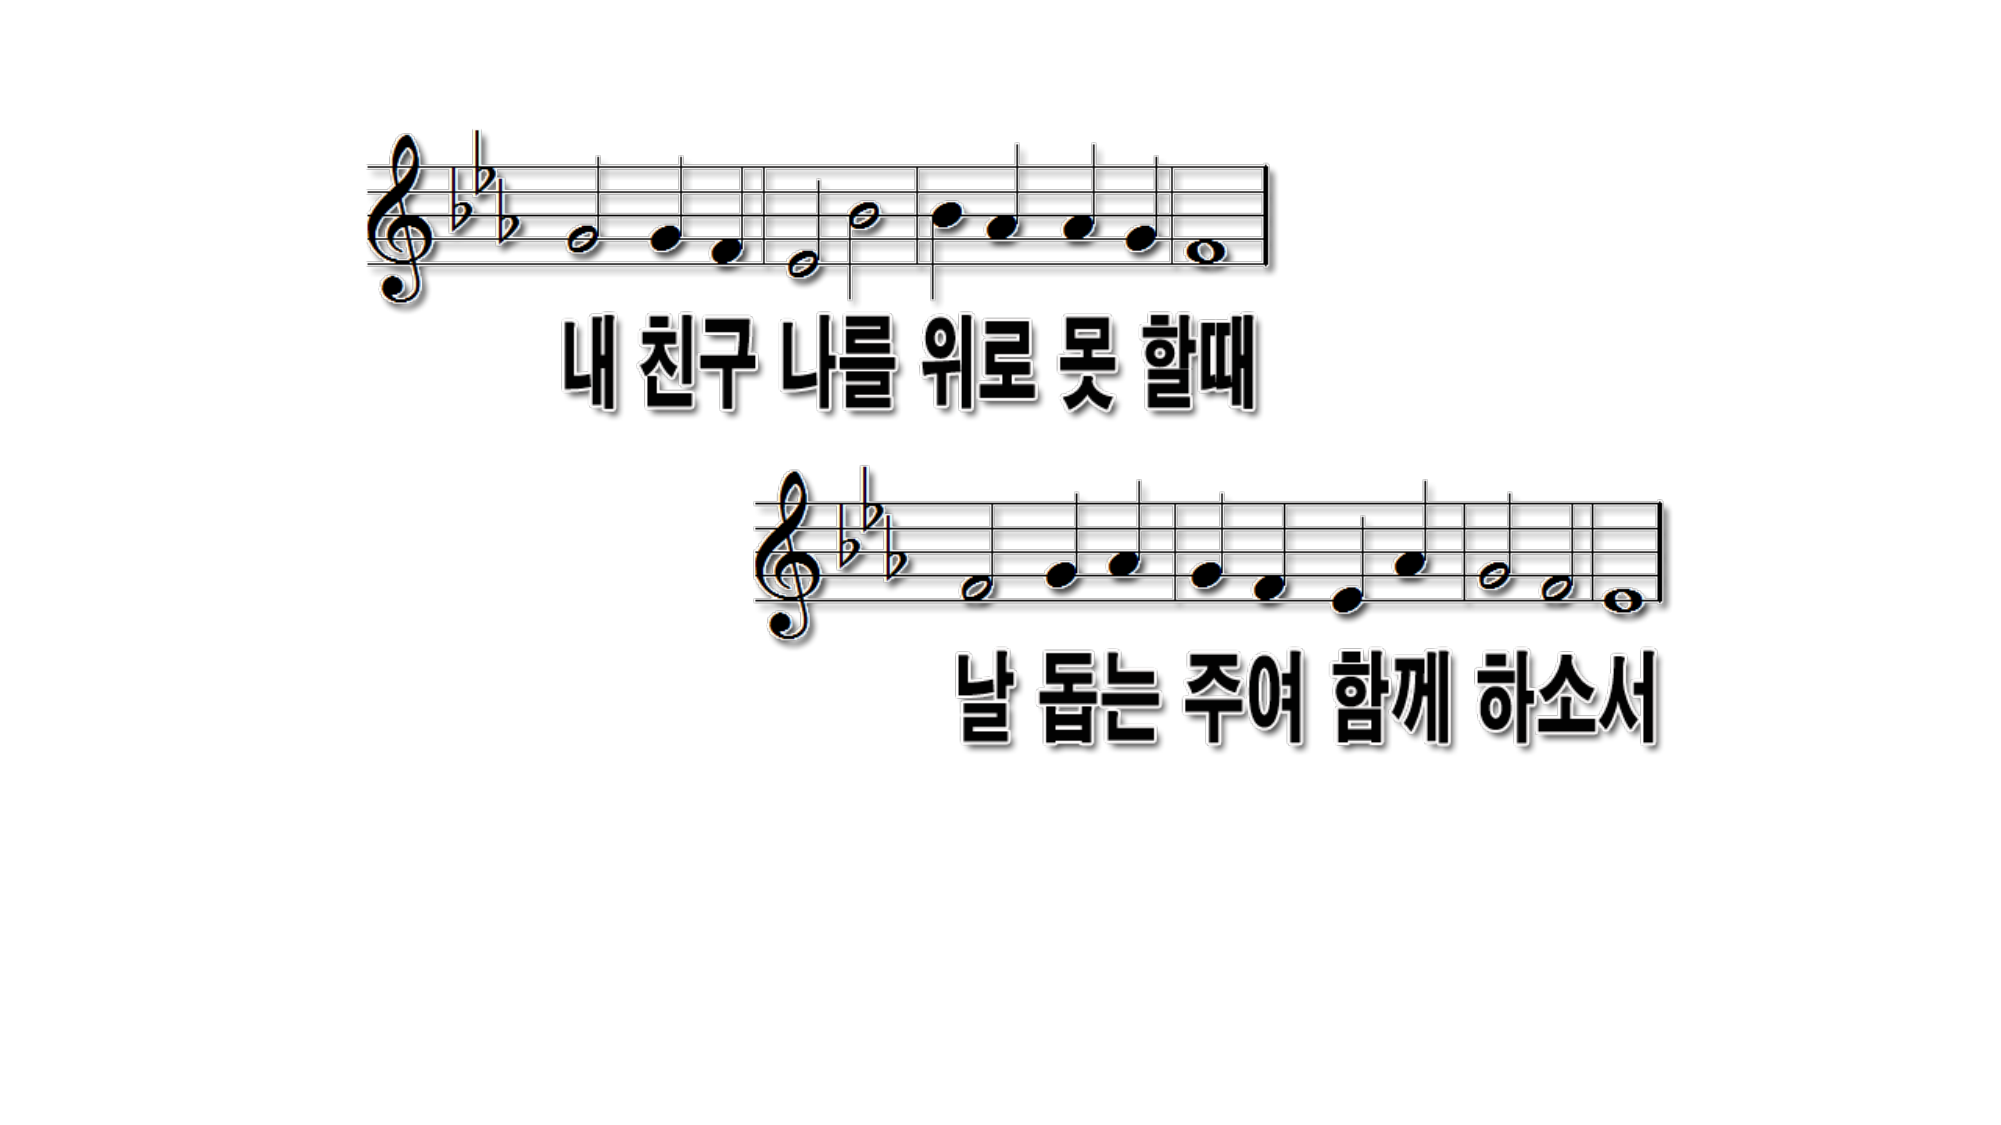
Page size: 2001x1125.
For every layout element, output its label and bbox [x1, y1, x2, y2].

picture [249, 0, 1750, 835]
